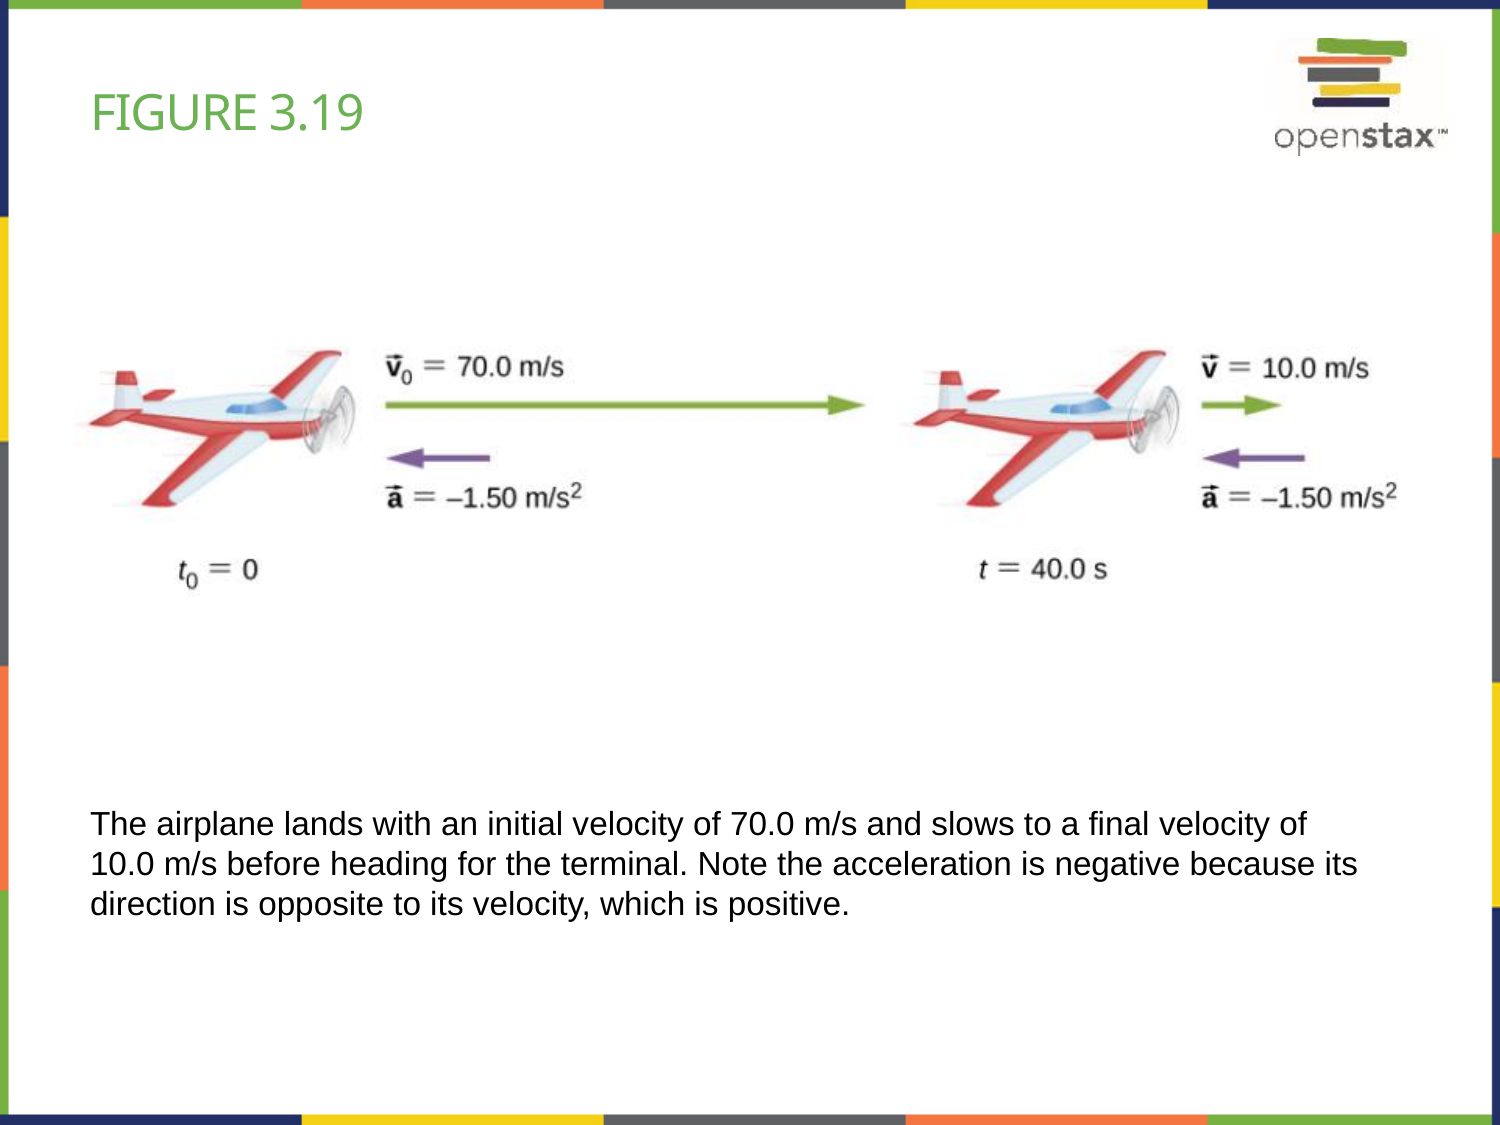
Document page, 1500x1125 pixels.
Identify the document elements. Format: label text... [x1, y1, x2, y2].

picture [0, 0, 1500, 1125]
list The airplane lands with an initial velocity of 70.0 m/s and slows to a final velocity of 10.0 m/s before heading for the terminal. Note the acceleration is negative because its direction is opposite to its velocity, which is positive. [75, 794, 1398, 986]
title Figure 3.19 [75, 39, 1274, 148]
